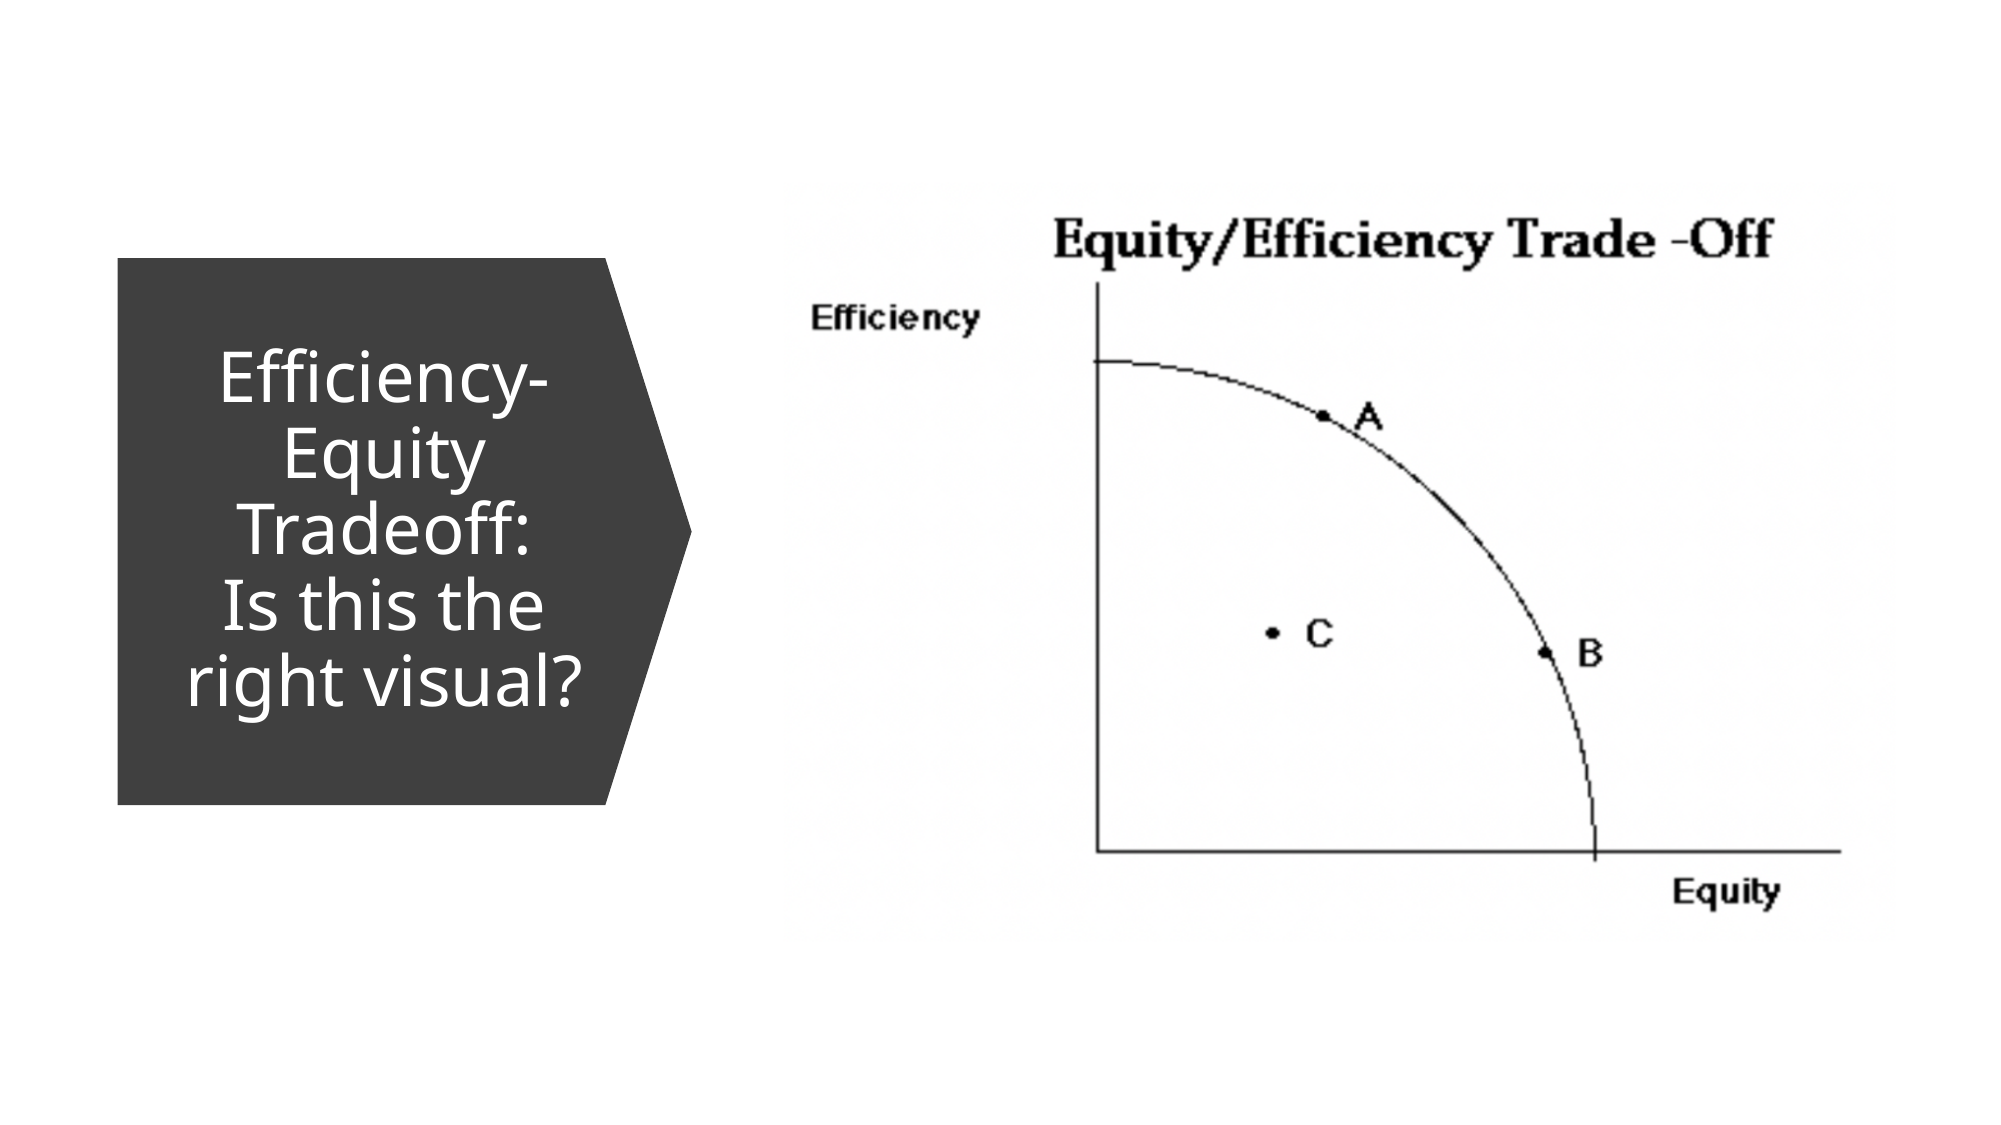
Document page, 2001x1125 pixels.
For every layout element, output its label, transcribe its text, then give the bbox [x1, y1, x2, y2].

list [783, 182, 1896, 942]
title Efficiency-Equity Tradeoff: Is this the right visual? [168, 322, 601, 741]
text_box [116, 257, 693, 807]
